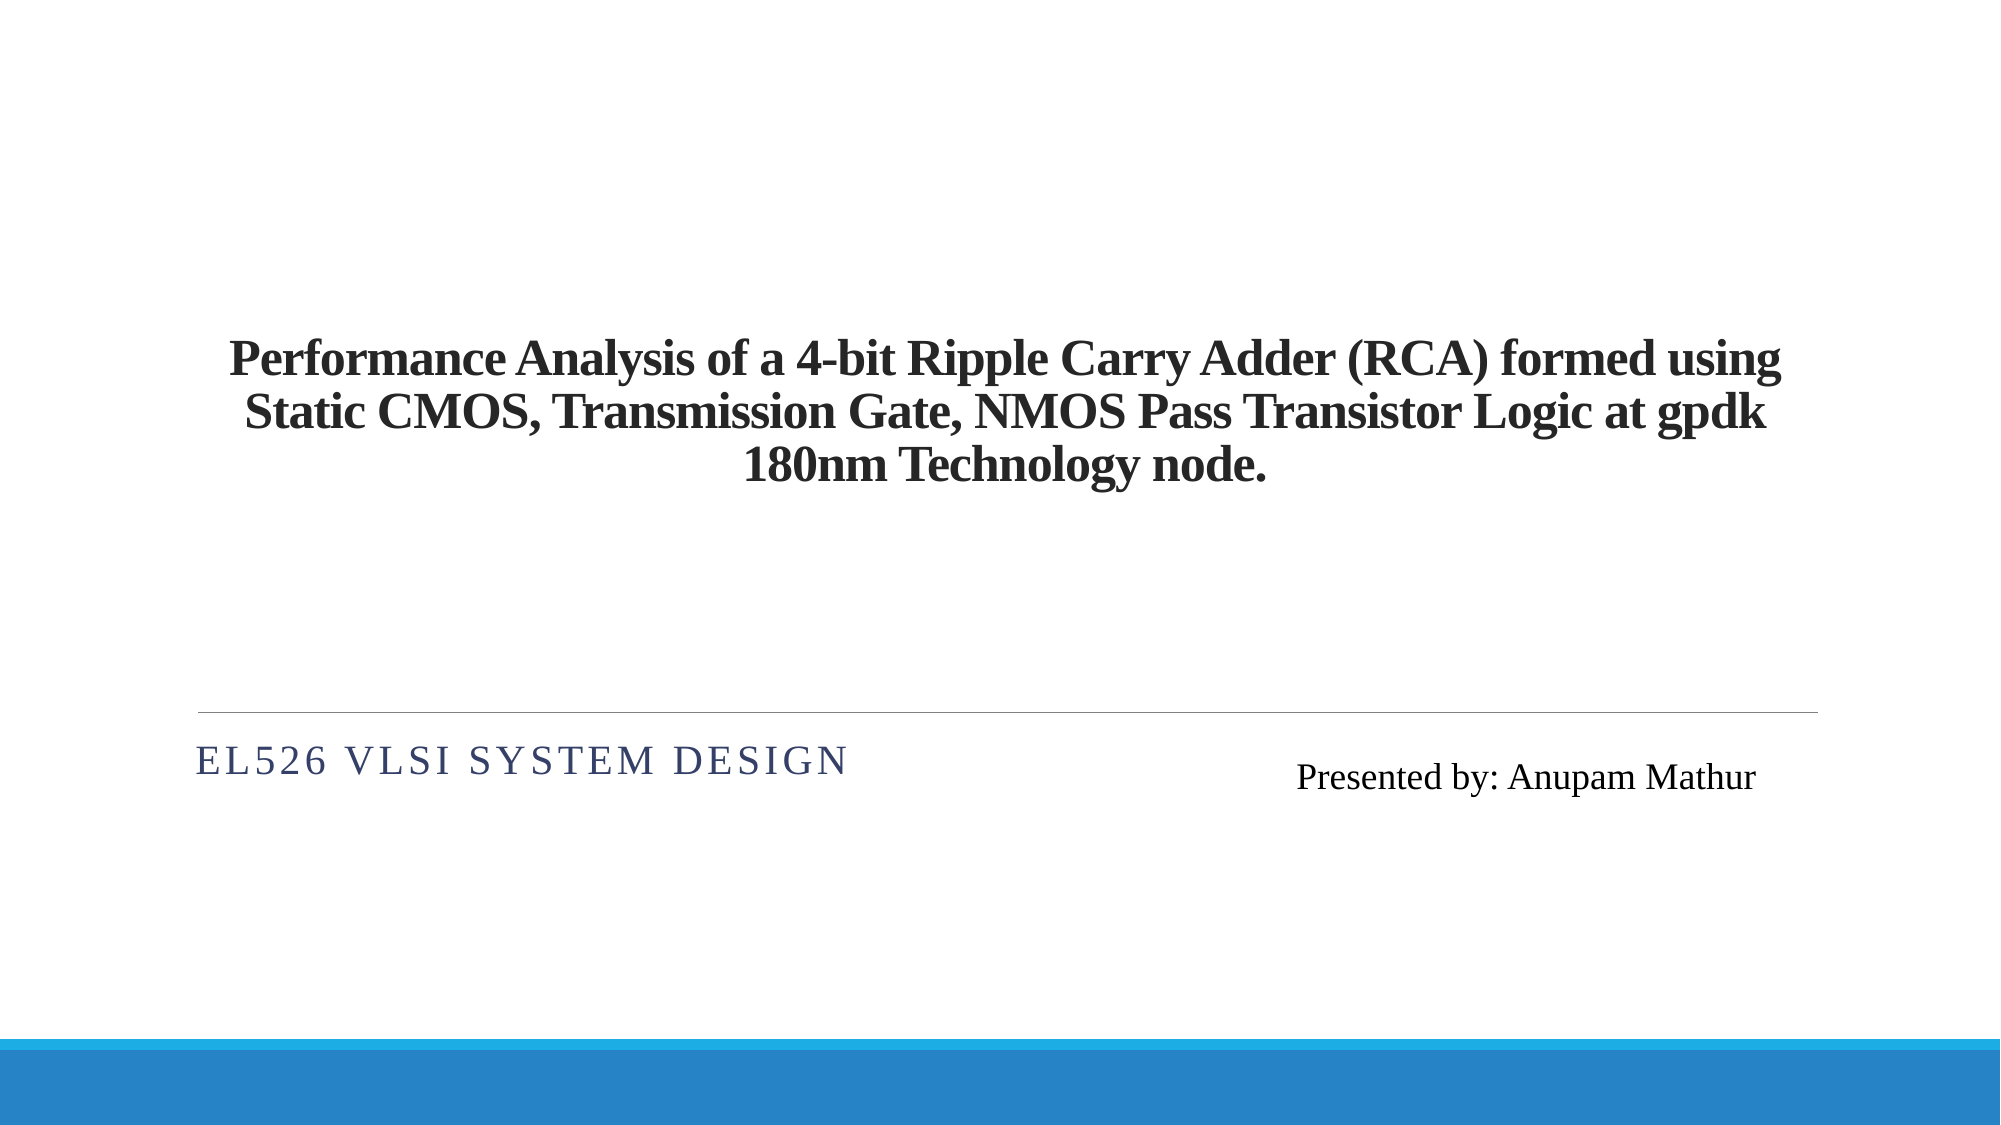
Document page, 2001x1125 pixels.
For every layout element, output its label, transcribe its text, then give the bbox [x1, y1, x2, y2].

subtitle EL526 vlsi system design [180, 730, 888, 896]
text_box Presented by: Anupam Mathur [1255, 744, 1798, 805]
title Performance Analysis of a 4-bit Ripple Carry Adder (RCA) formed using Static CMOS, Transmission Gate, NMOS Pass Transistor Logic at gpdk 180nm Technology node. [180, 300, 1830, 563]
